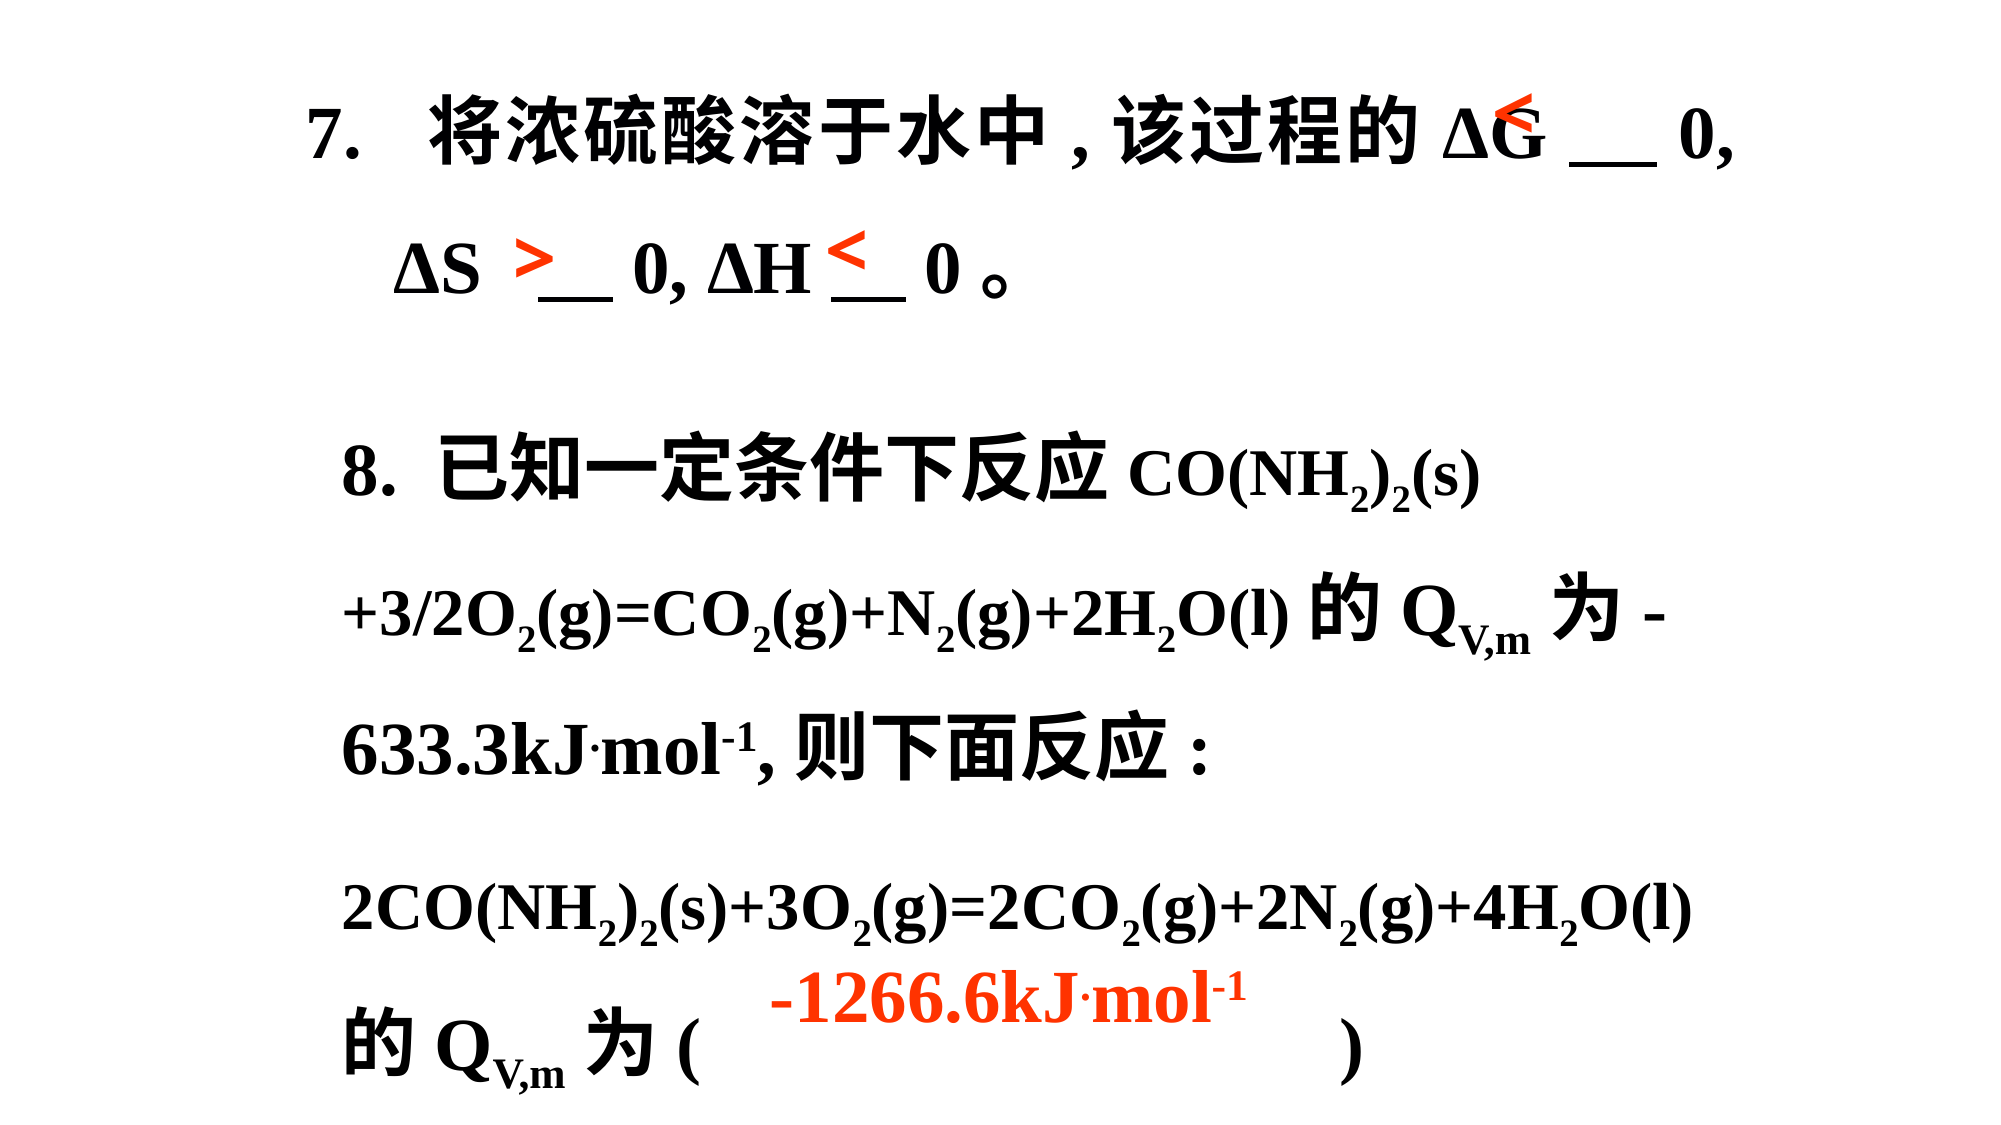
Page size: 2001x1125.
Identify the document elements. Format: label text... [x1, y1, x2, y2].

text_box < [1477, 57, 1547, 163]
text_box 8. 已知一定条件下反应CO(NH2)2(s)+3/2O2(g)=CO2(g)+N2(g)+2H2O(l)的QV,m为-633.3kJ.mol-1,则下面反应: 2CO(NH2)2(s)+3O2(g)=2CO2(g)+2N2(g)+4H2O(l)的QV,m为( ) [326, 373, 1715, 1105]
text_box -1266.6kJ.mol-1 [754, 940, 1263, 1046]
text_box < [810, 194, 884, 300]
text_box > [498, 203, 572, 309]
text_box 7. 将浓硫酸溶于水中,该过程的ΔG 0, ΔS 0, ΔH 0。 [291, 30, 1750, 344]
